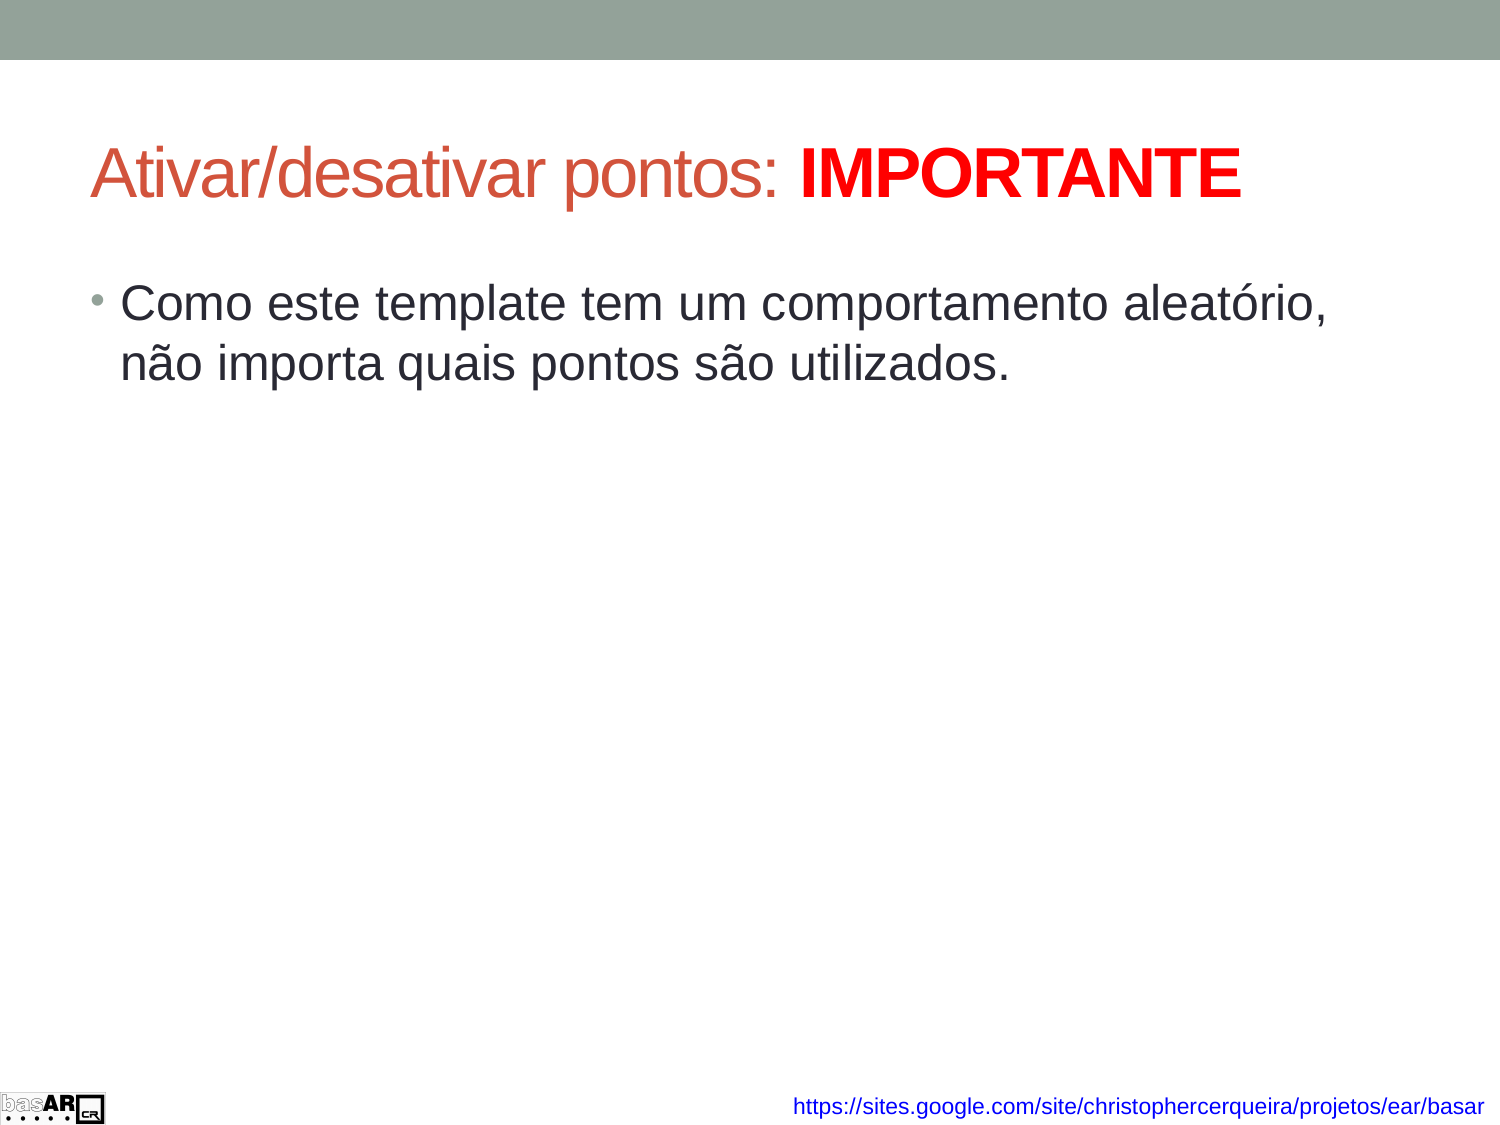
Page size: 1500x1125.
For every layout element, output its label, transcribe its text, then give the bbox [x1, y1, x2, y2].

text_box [0, 1083, 1500, 1125]
title Ativar/desativar pontos: IMPORTANTE [75, 87, 1425, 250]
list Como este template tem um comportamento aleatório, não importa quais pontos são utilizados. [75, 262, 1425, 1063]
